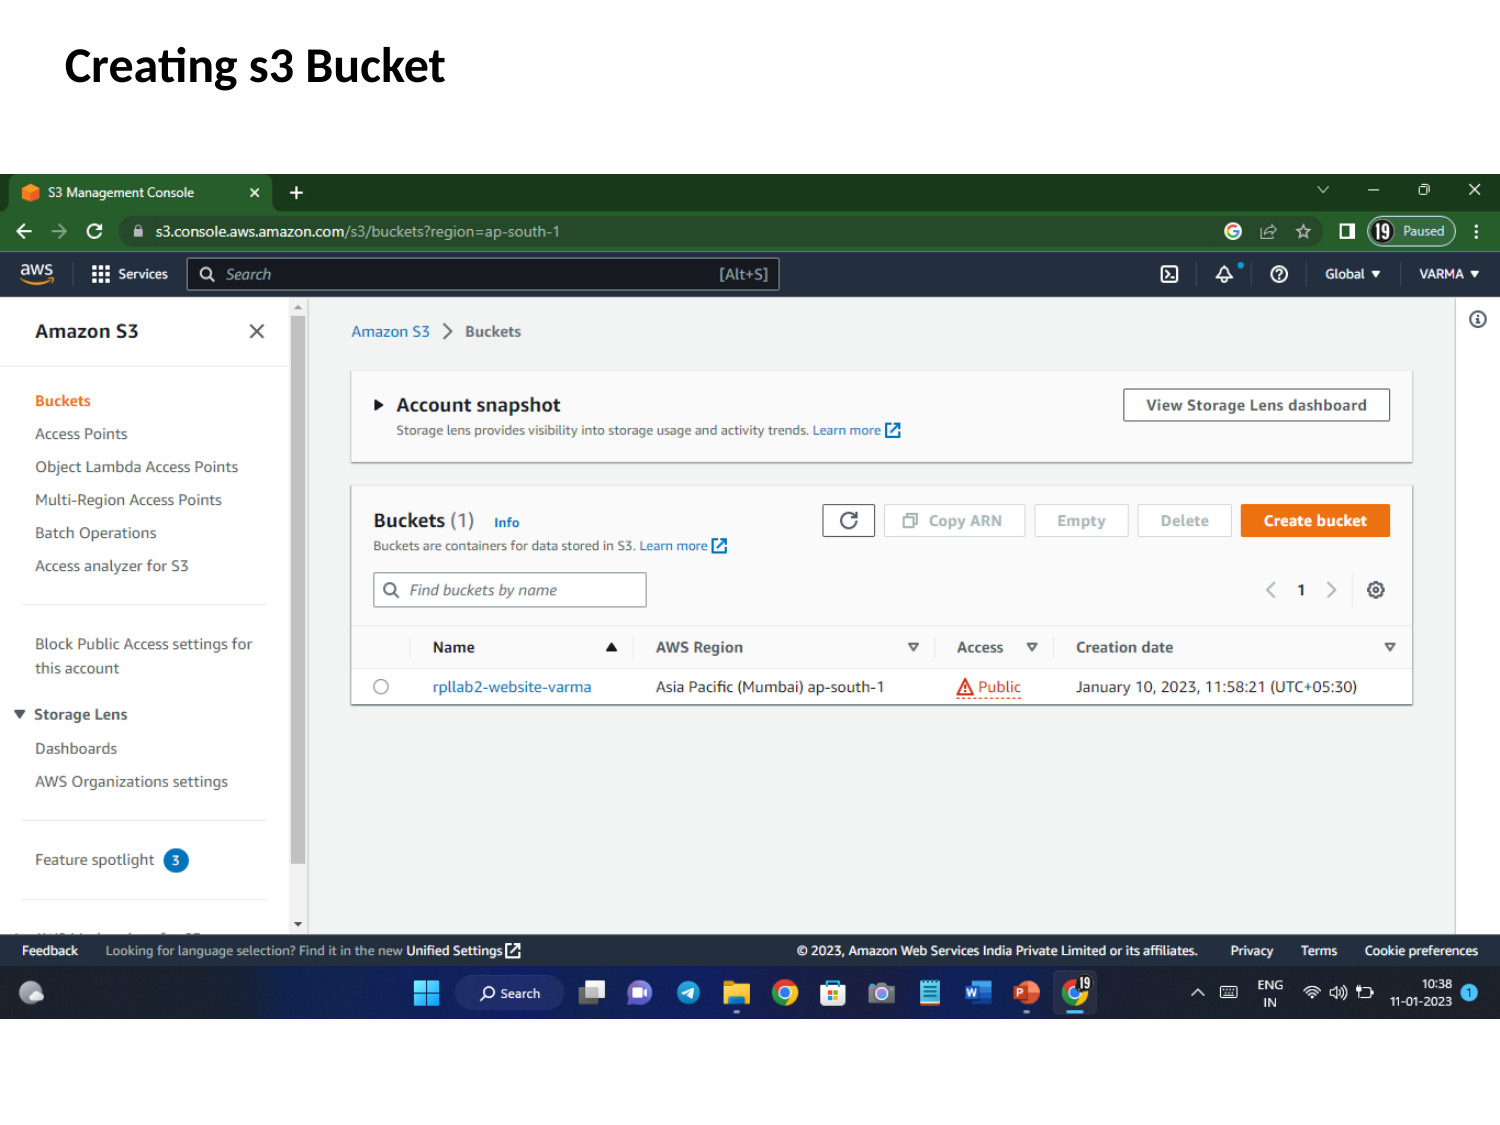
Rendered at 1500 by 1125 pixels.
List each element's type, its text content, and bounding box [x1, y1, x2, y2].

text_box Creating s3 Bucket [49, 24, 875, 100]
picture [0, 174, 1500, 1019]
